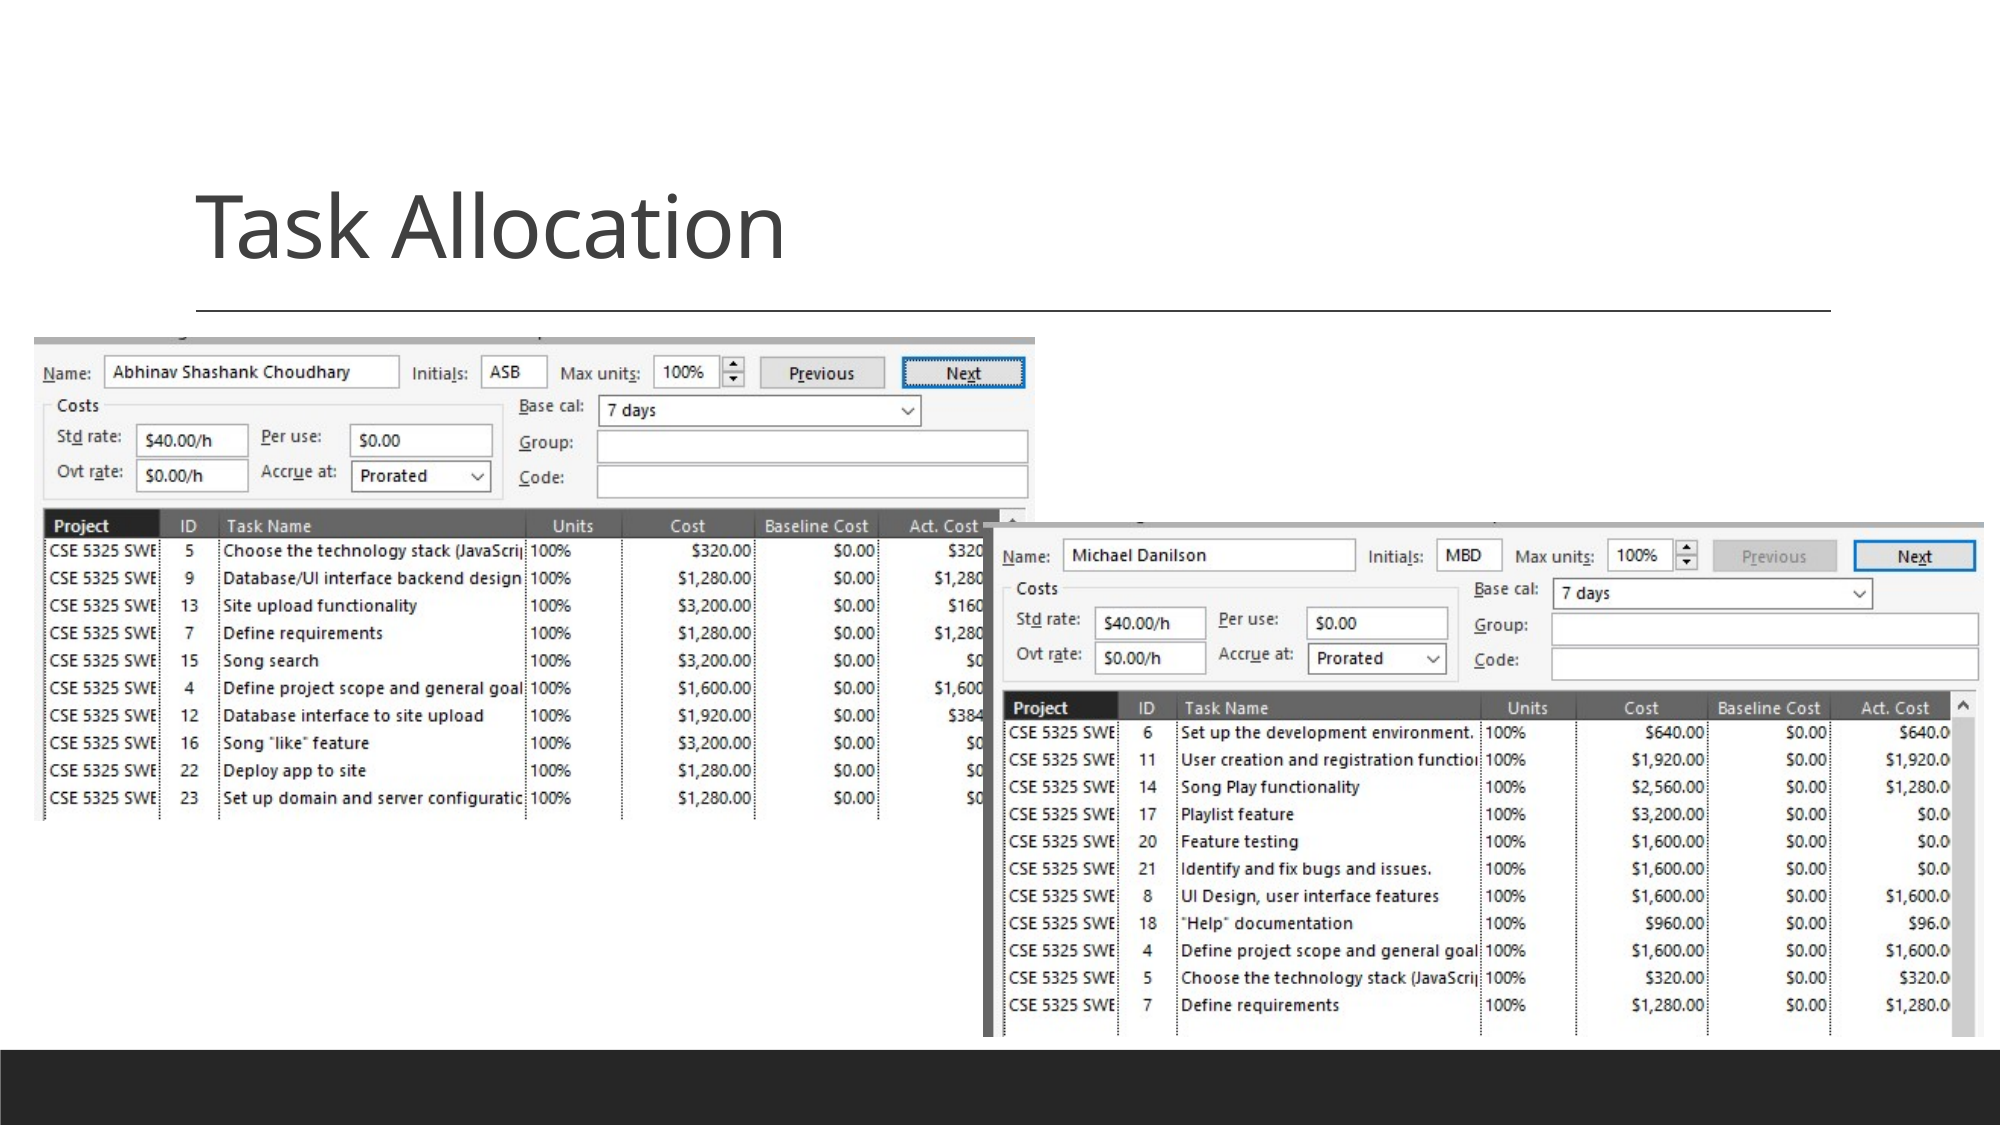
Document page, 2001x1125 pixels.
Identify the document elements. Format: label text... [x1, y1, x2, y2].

picture [34, 336, 1036, 822]
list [982, 521, 1984, 1037]
title Task Allocation [180, 47, 1830, 285]
